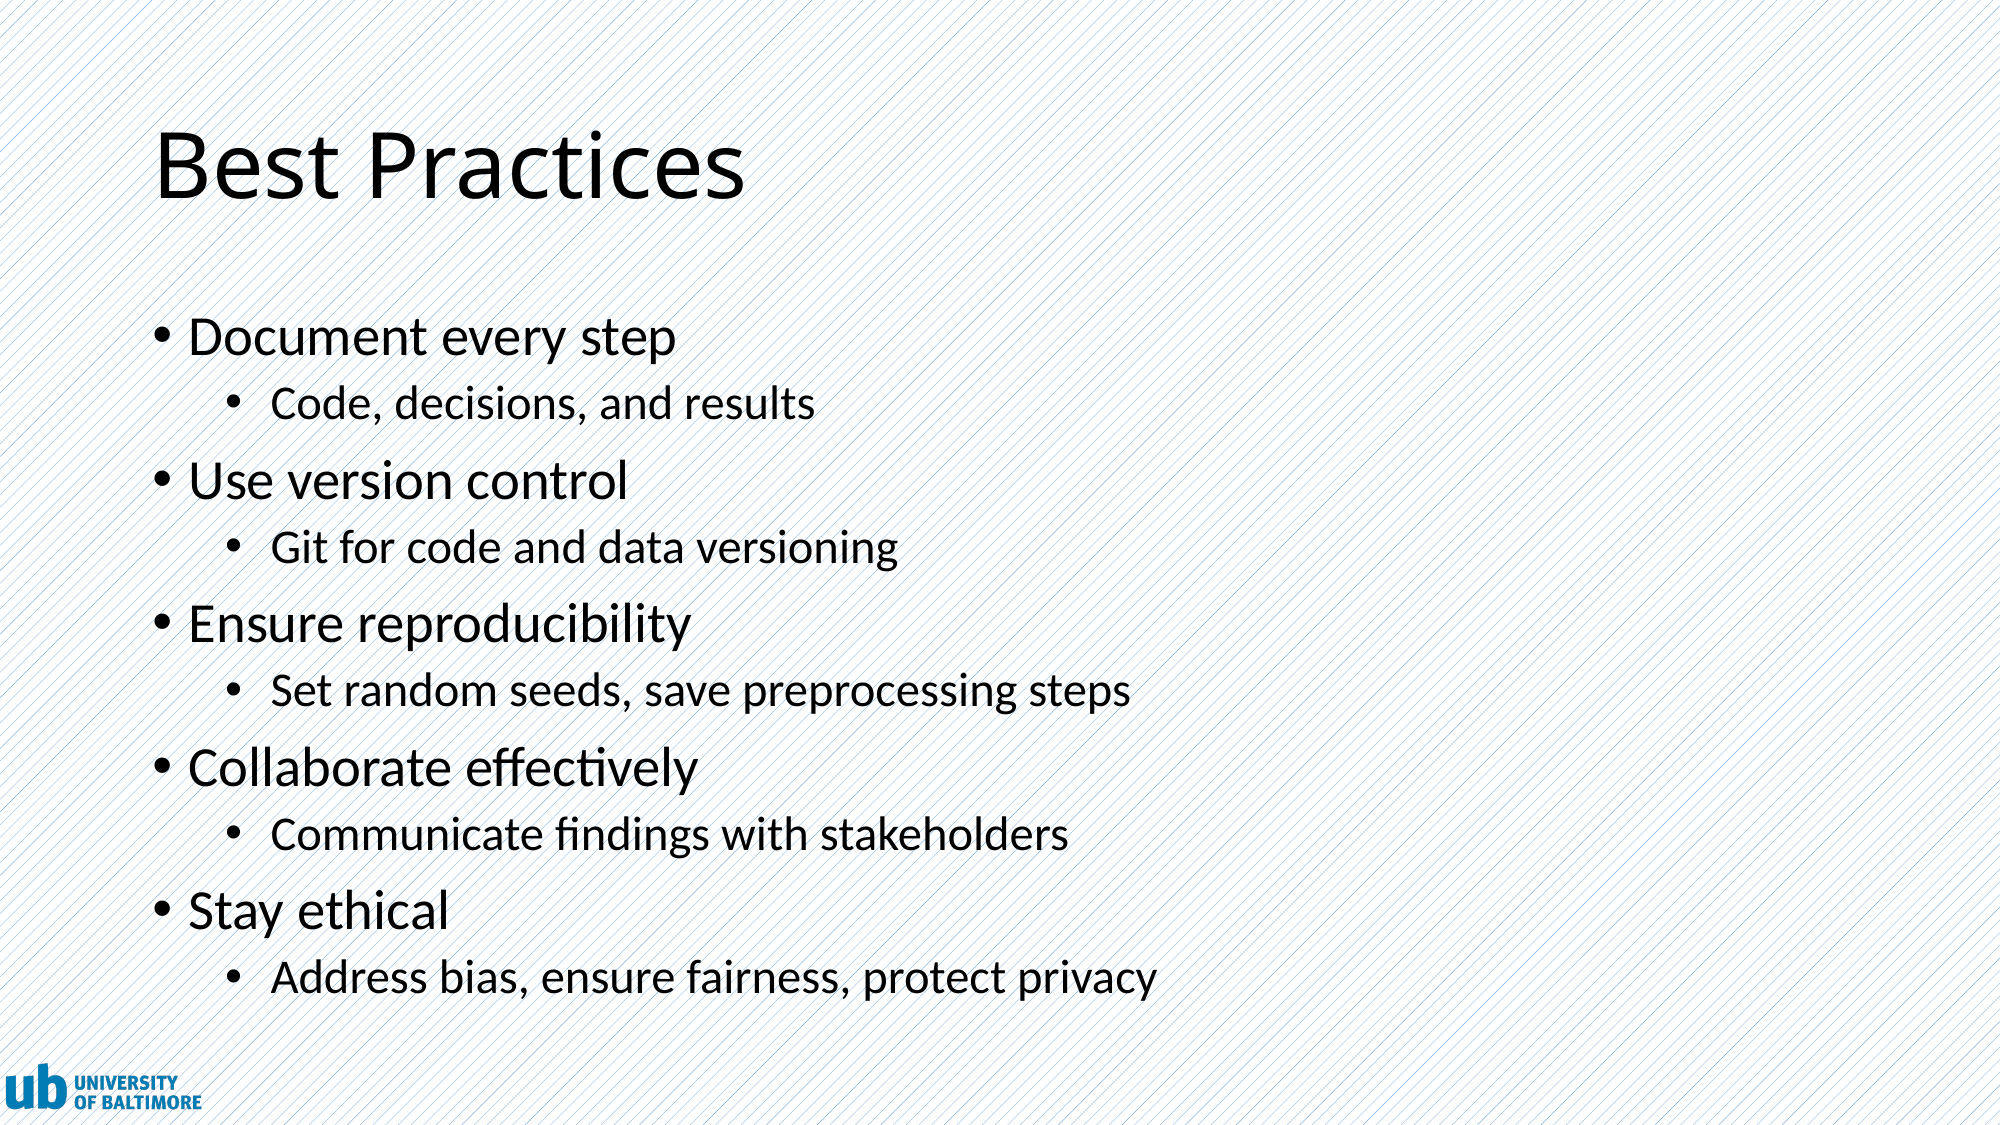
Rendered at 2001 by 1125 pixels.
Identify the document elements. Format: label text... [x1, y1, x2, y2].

title Best Practices [137, 59, 1863, 278]
picture [0, 1031, 233, 1125]
list Document every step Code, decisions, and results Use version control Git for code and data versioning Ensure reproducibility Set random seeds, save preprocessing steps Collaborate effectively Communicate findings with stakeholders Stay ethical Address bias, ensure fairness, protect privacy [137, 299, 1863, 1014]
